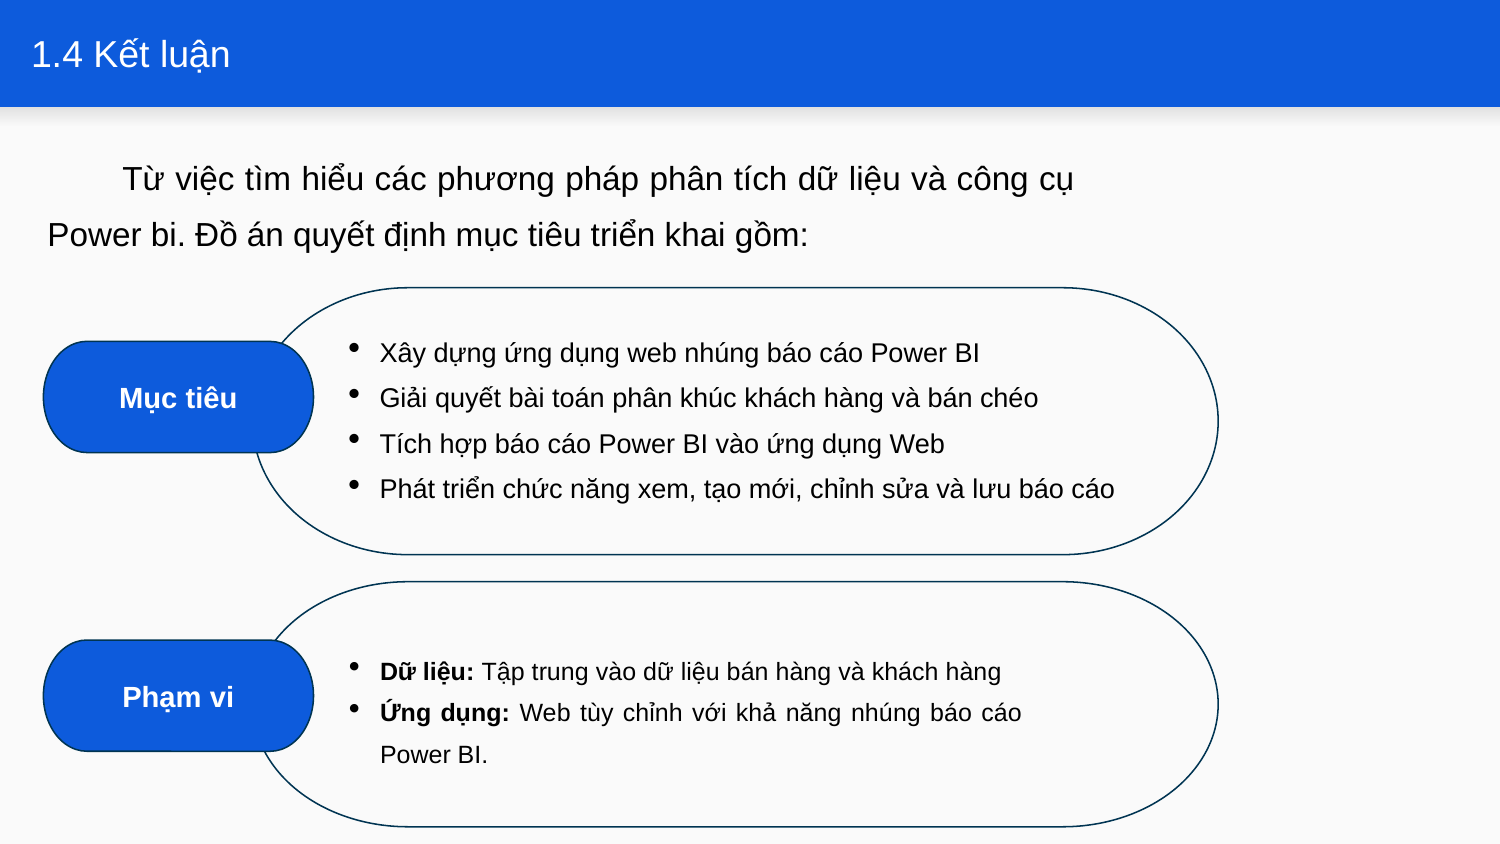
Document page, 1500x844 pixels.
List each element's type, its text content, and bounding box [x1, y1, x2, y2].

title 1.4 Kết luận [16, 2, 1464, 102]
text_box Phạm vi [41, 637, 316, 754]
text_box Dữ liệu: Tập trung vào dữ liệu bán hàng và khách hàng Ứng dụng: Web tùy chỉnh với khả năng nhúng báo cáo Power BI. [318, 635, 1038, 776]
text_box Xây dựng ứng dụng web nhúng báo cáo Power BI Giải quyết bài toán phân khúc khách hàng và bán chéo Tích hợp báo cáo Power BI vào ứng dụng Web Phát triển chức năng xem, tạo mới, chỉnh sửa và lưu báo cáo [317, 314, 1161, 512]
text_box Từ việc tìm hiểu các phương pháp phân tích dữ liệu và công cụ Power bi. Đồ án quyết định mục tiêu triển khai gồm: [16, 134, 1091, 261]
text_box Mục tiêu [41, 339, 316, 455]
text_box [263, 579, 1221, 829]
text_box [255, 285, 1221, 557]
